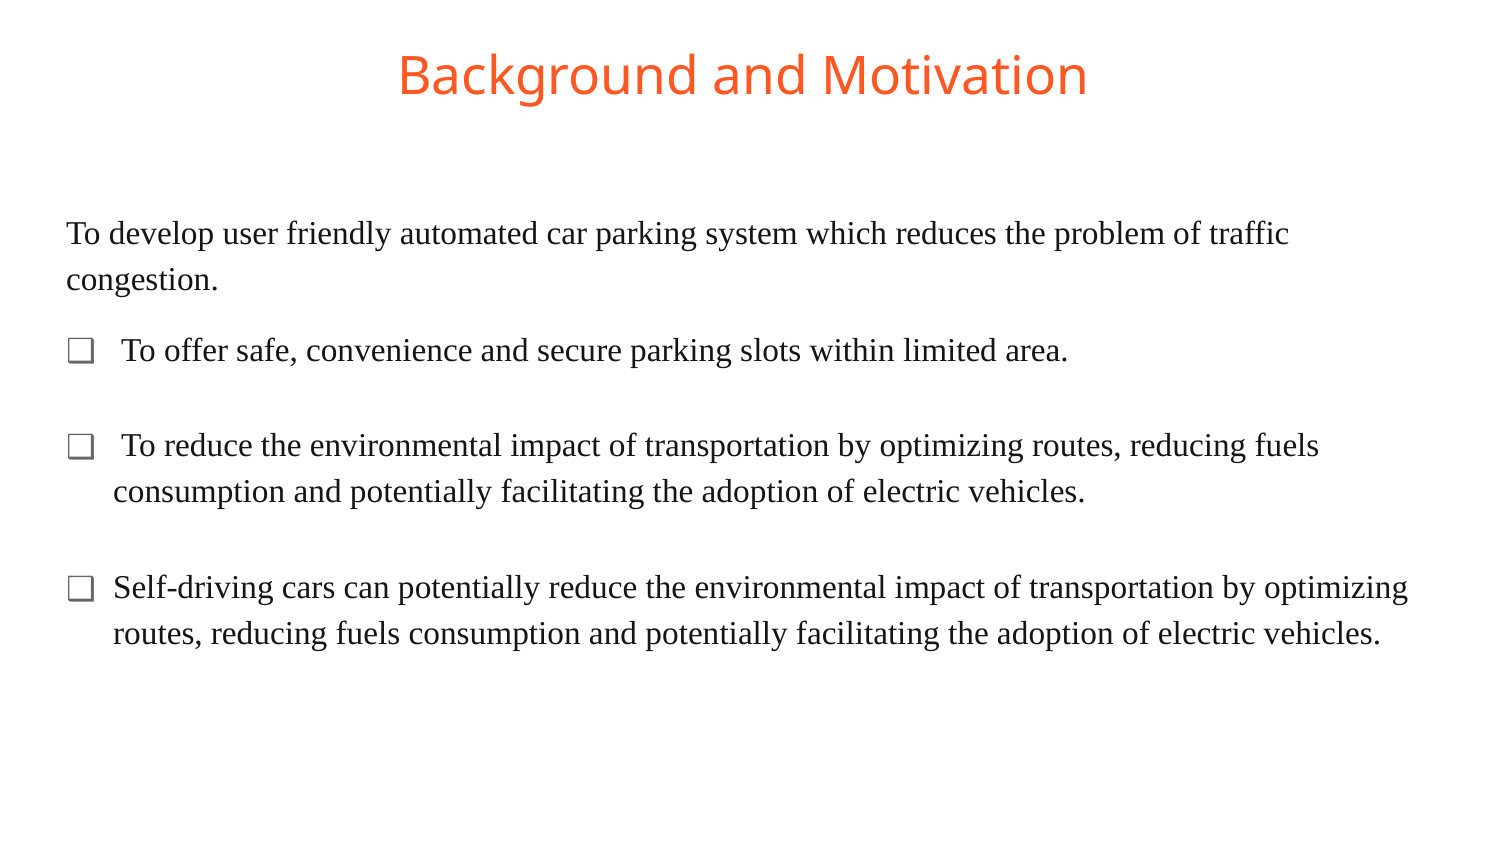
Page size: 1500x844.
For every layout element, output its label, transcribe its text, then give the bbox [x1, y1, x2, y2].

title Background and Motivation [51, 26, 1449, 120]
list To develop user friendly automated car parking system which reduces the problem of traffic congestion. To offer safe, convenience and secure parking slots within limited area. To reduce the environmental impact of transportation by optimizing routes, reducing fuels consumption and potentially facilitating the adoption of electric vehicles. Self-driving cars can potentially reduce the environmental impact of transportation by optimizing routes, reducing fuels consumption and potentially facilitating the adoption of electric vehicles. [51, 190, 1449, 772]
